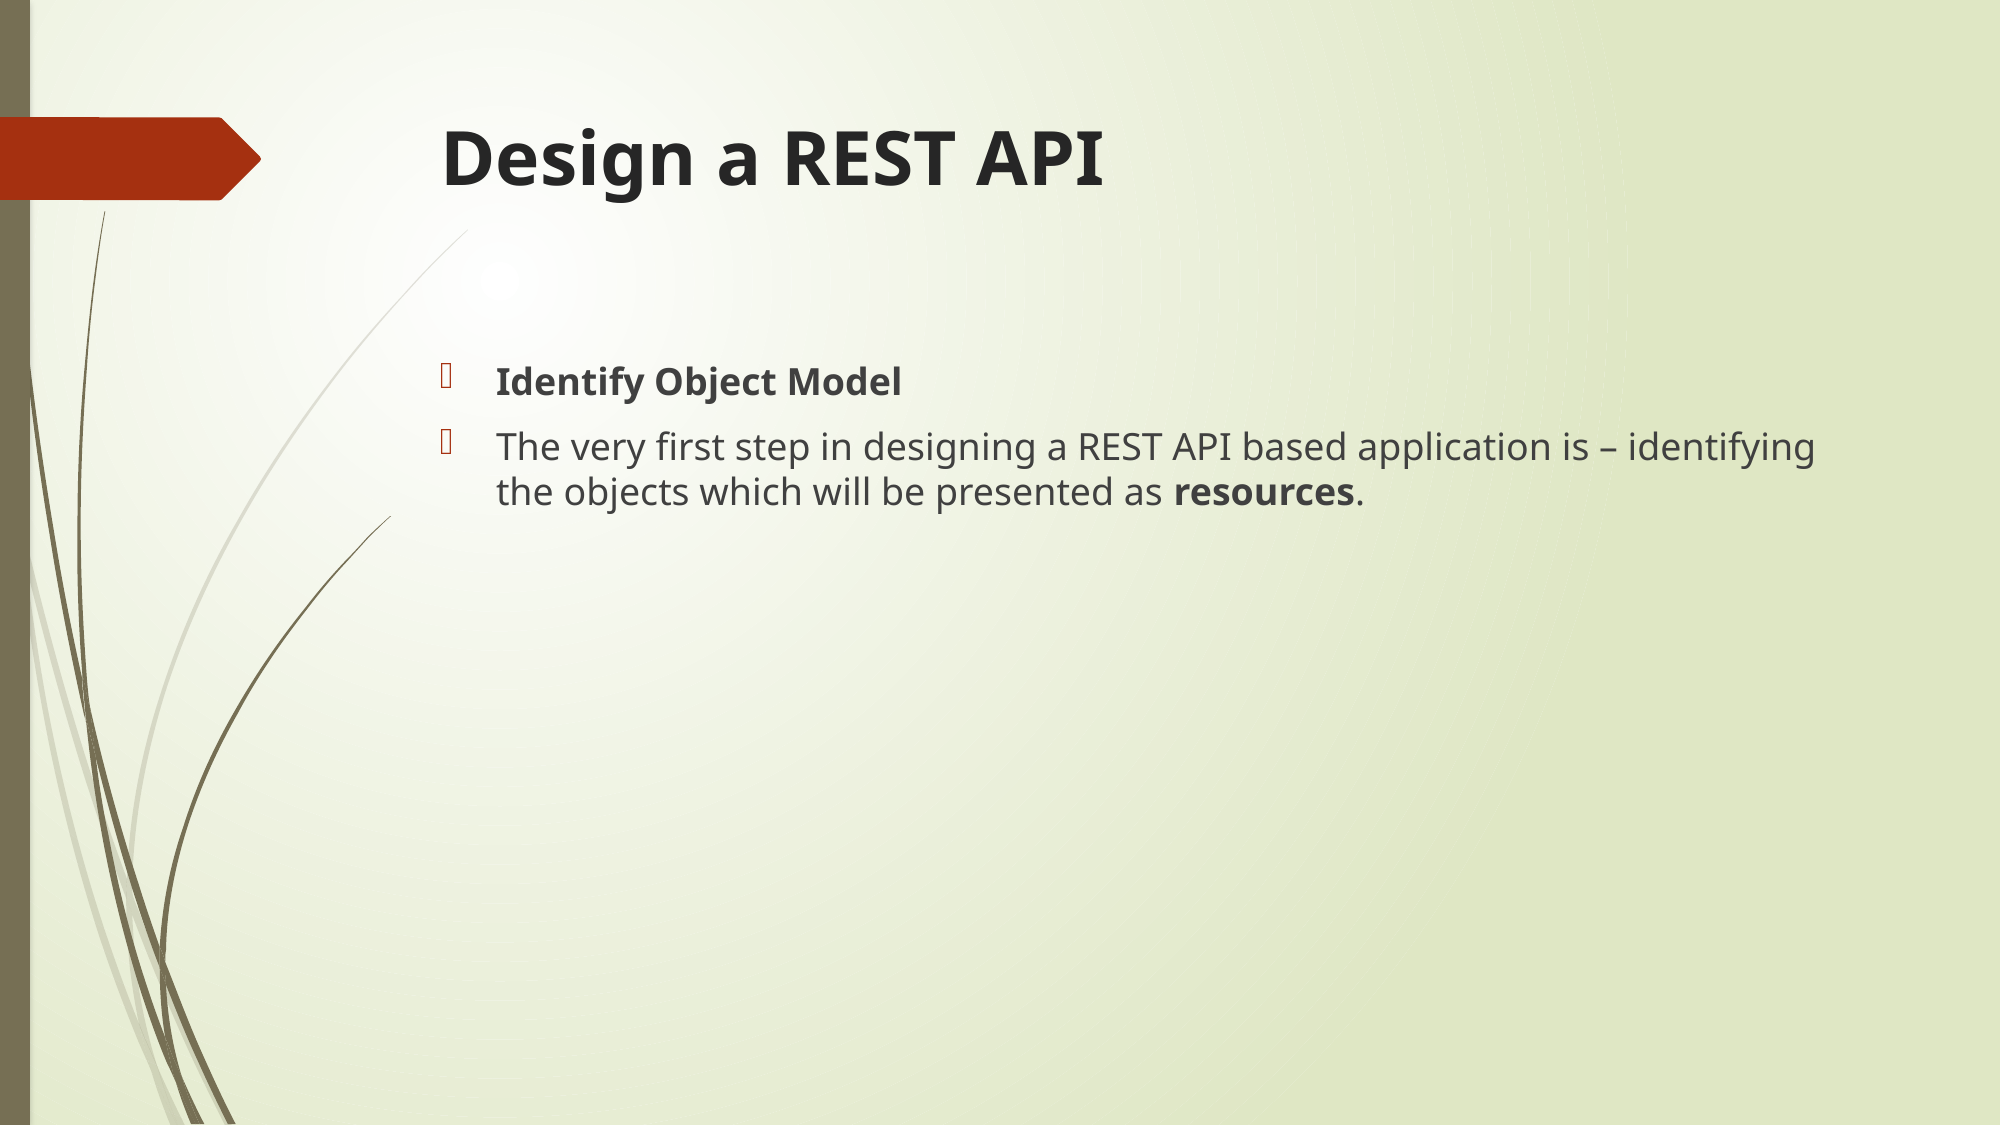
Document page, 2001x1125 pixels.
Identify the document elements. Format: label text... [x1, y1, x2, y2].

list Identify Object Model The very first step in designing a REST API based application is – identifying the objects which will be presented as resources. [424, 350, 1888, 970]
title Design a REST API [425, 102, 1888, 313]
